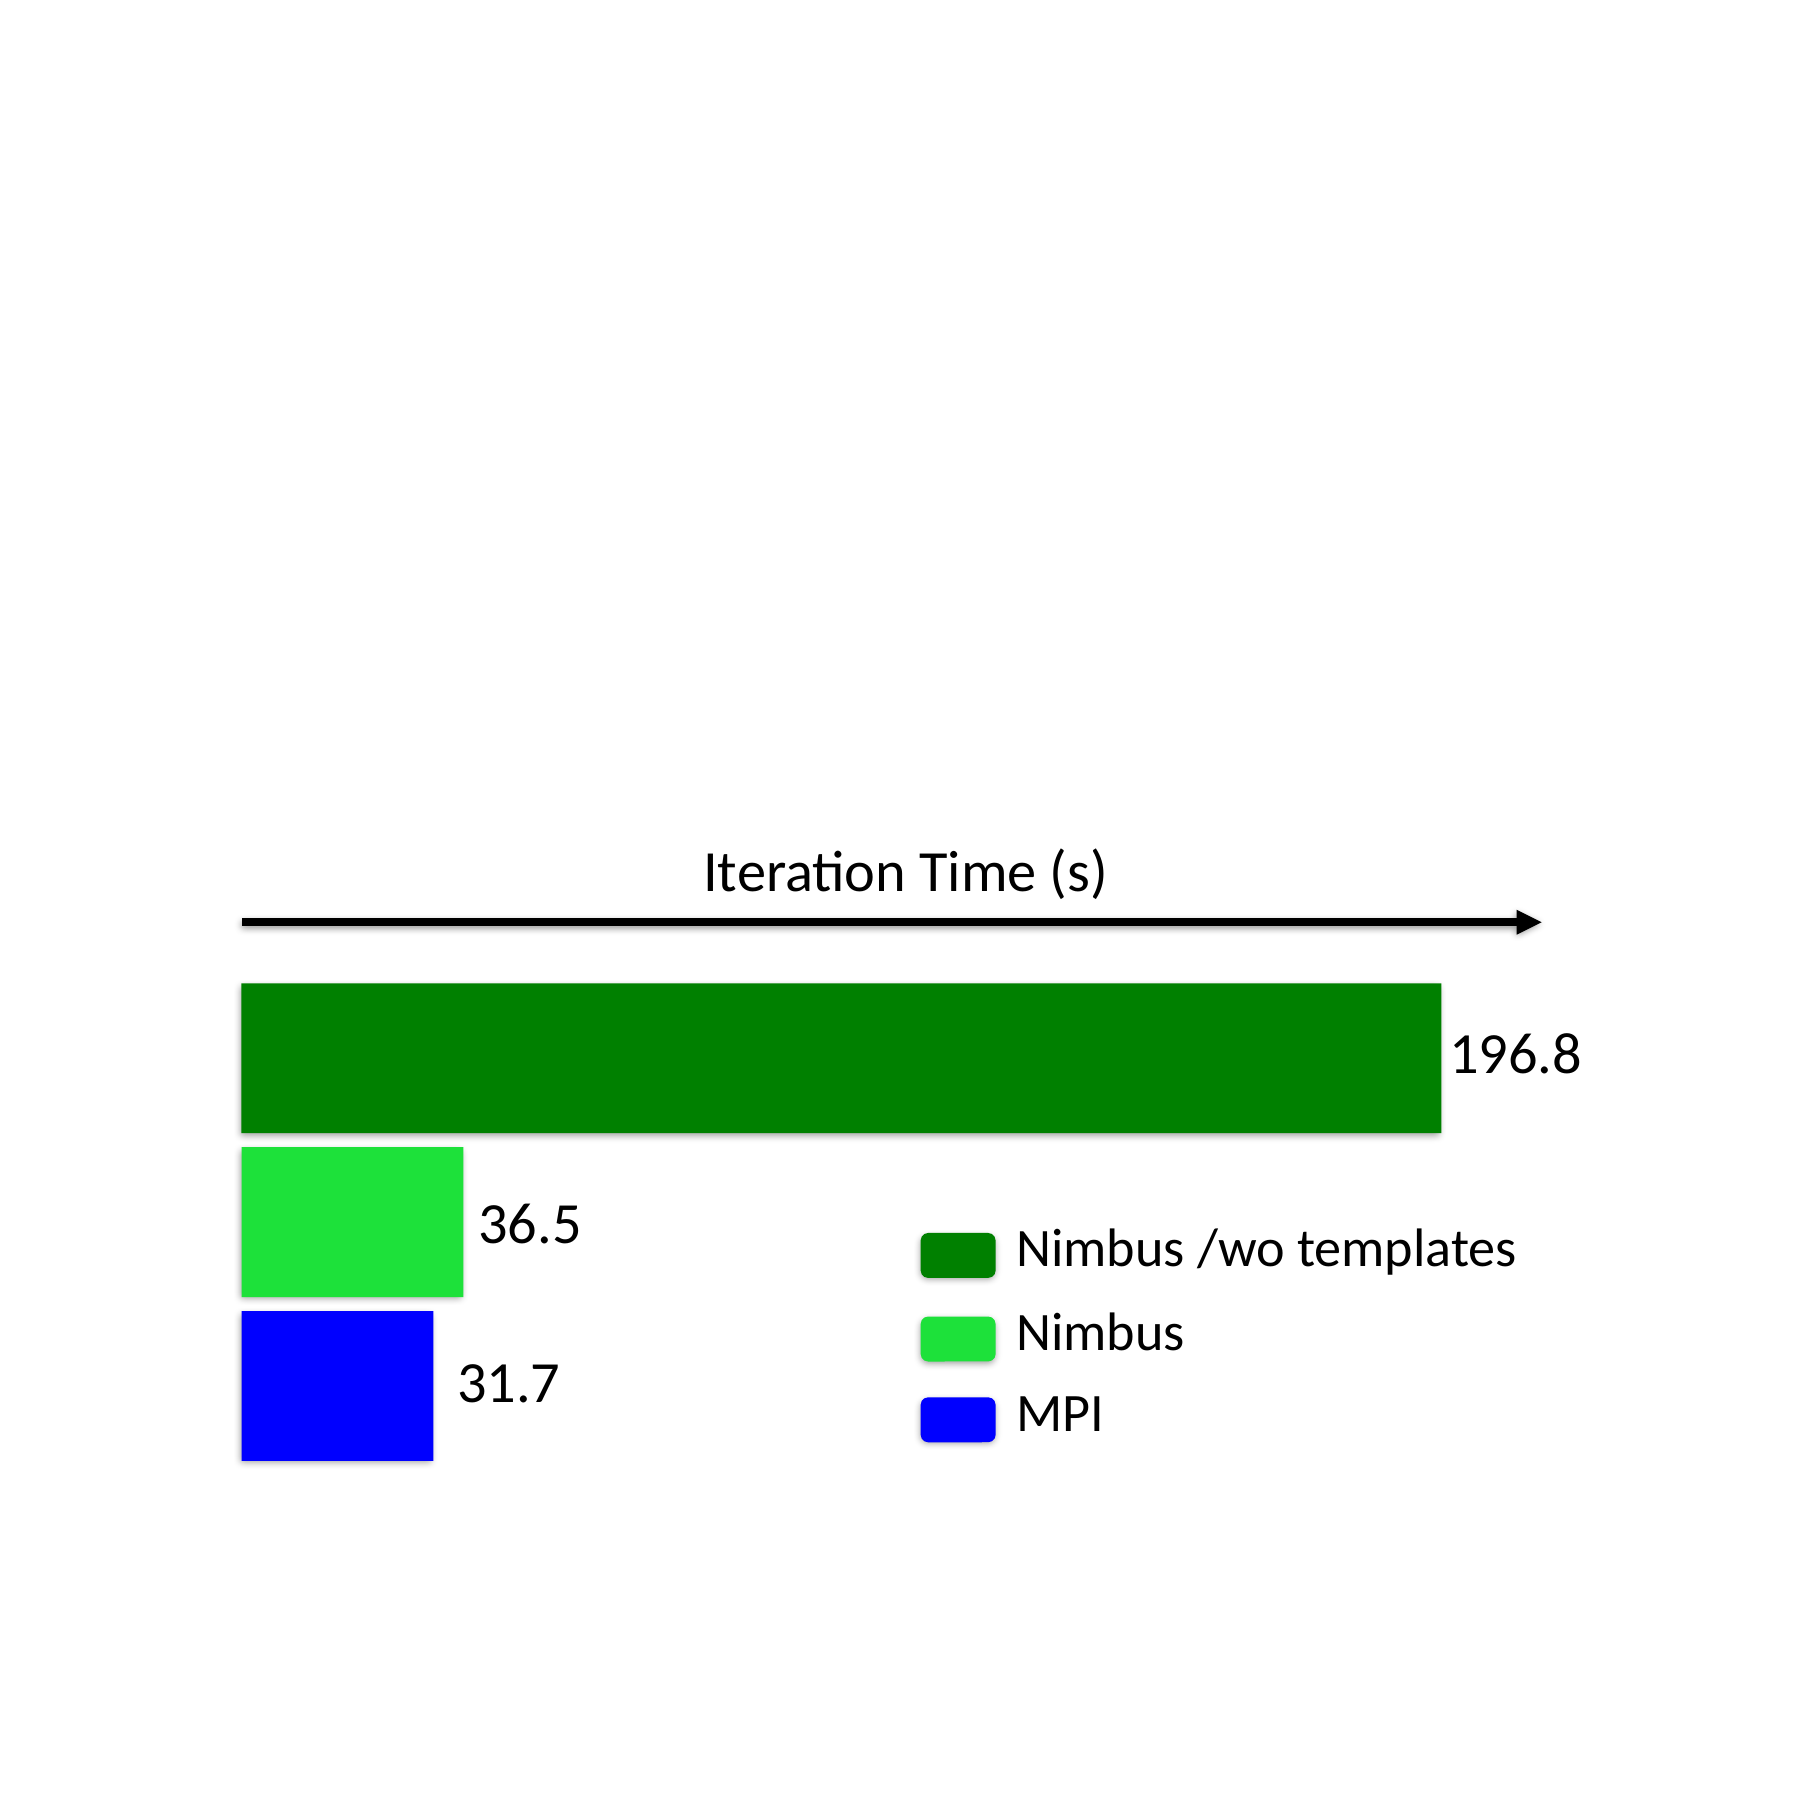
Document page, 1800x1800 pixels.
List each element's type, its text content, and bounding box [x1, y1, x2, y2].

text_box [241, 983, 1442, 1134]
text_box [241, 1310, 434, 1462]
text_box Iteration Time (s) [677, 825, 1123, 911]
text_box 36.5 [413, 1177, 597, 1263]
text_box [920, 1205, 1542, 1451]
text_box 196.8 [1413, 1007, 1597, 1093]
text_box [241, 1146, 464, 1298]
text_box 31.7 [433, 1336, 576, 1422]
